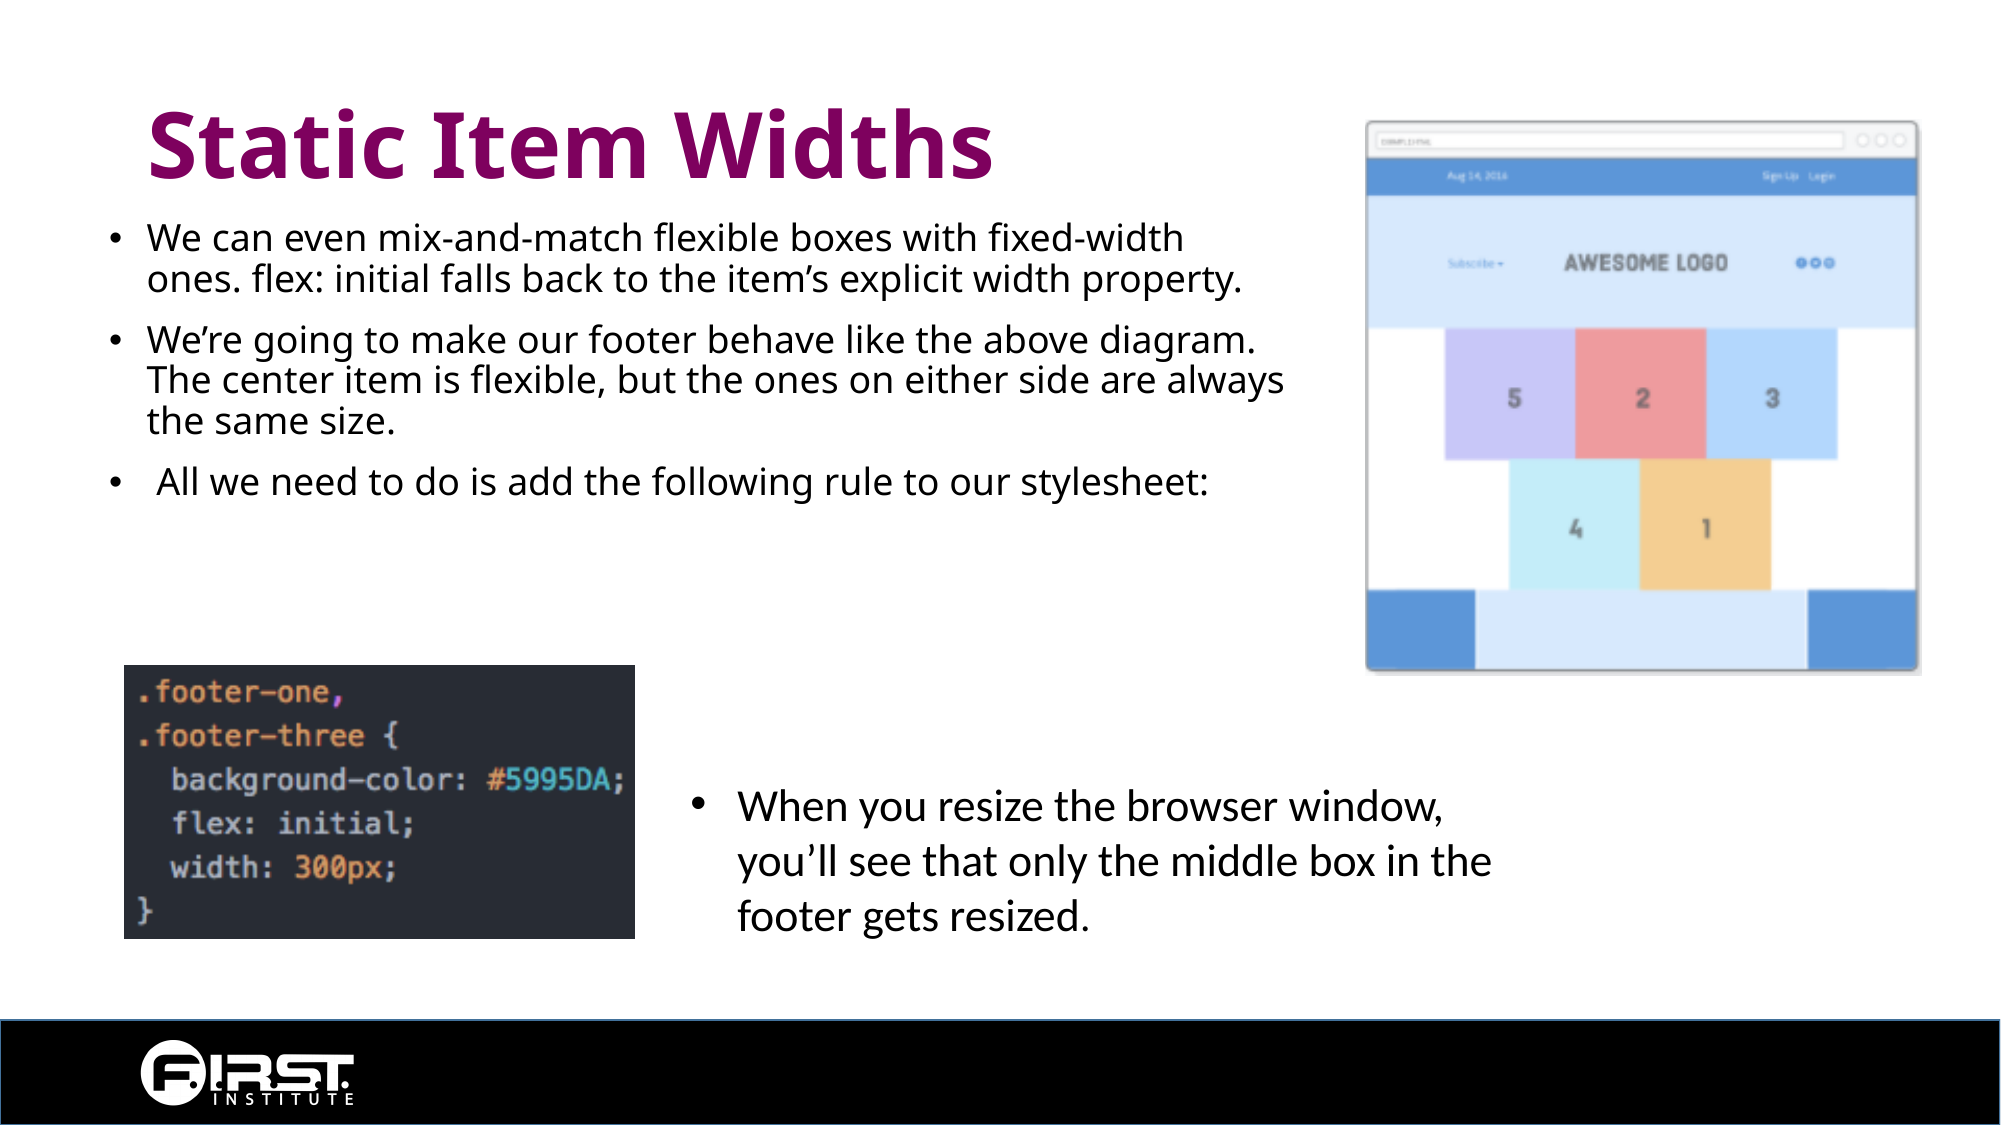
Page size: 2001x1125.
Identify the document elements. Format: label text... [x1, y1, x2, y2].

text_box When you resize the browser window, you’ll see that only the middle box in the footer gets resized. [675, 768, 1556, 948]
picture [1364, 119, 1922, 676]
picture [137, 1036, 357, 1109]
list We can even mix-and-match flexible boxes with fixed-width ones. flex: initial falls back to the item’s explicit width property. We’re going to make our footer behave like the above diagram. The center item is flexible, but the ones on either side are always the same size. All we need to do is add the following rule to our stylesheet: [101, 211, 1321, 548]
picture [124, 665, 635, 940]
title Static Item Widths [139, 42, 1344, 256]
